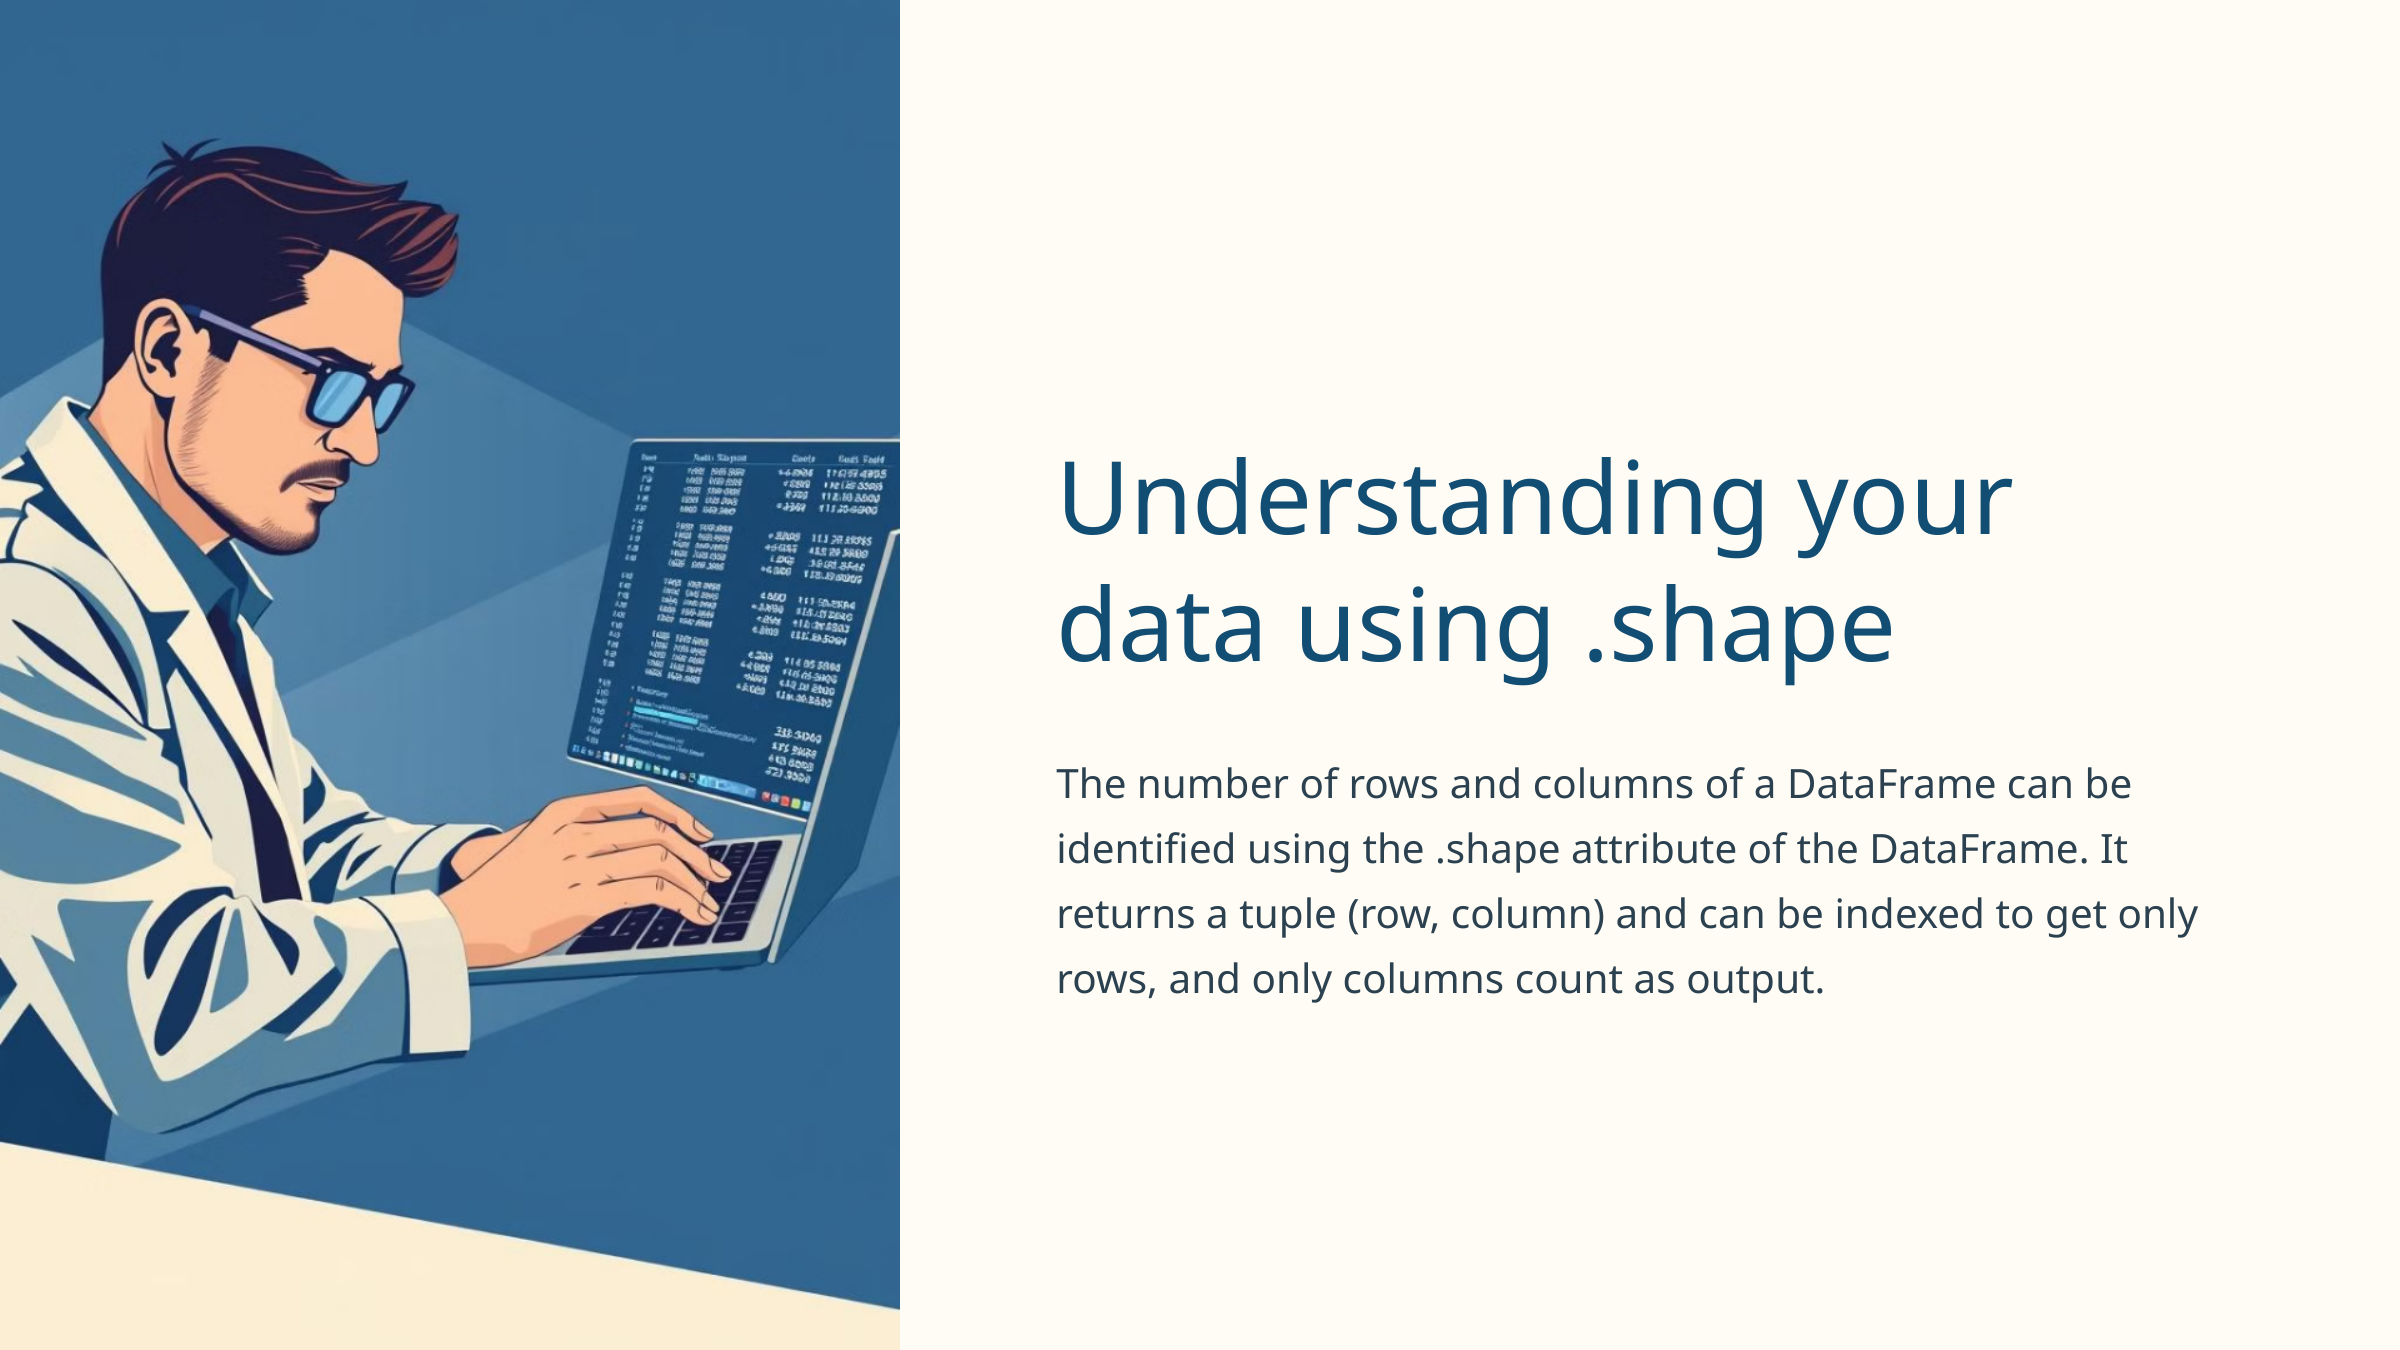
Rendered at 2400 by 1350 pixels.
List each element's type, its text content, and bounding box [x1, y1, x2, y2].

text_box [900, 0, 2400, 1350]
text_box Understanding your data using .shape [1041, 420, 2259, 674]
picture [0, 0, 900, 1350]
text_box The number of rows and columns of a DataFrame can be identified using the .shape attribute of the DataFrame. It returns a tuple (row, column) and can be indexed to get only rows, and only columns count as output. [1041, 734, 2259, 929]
